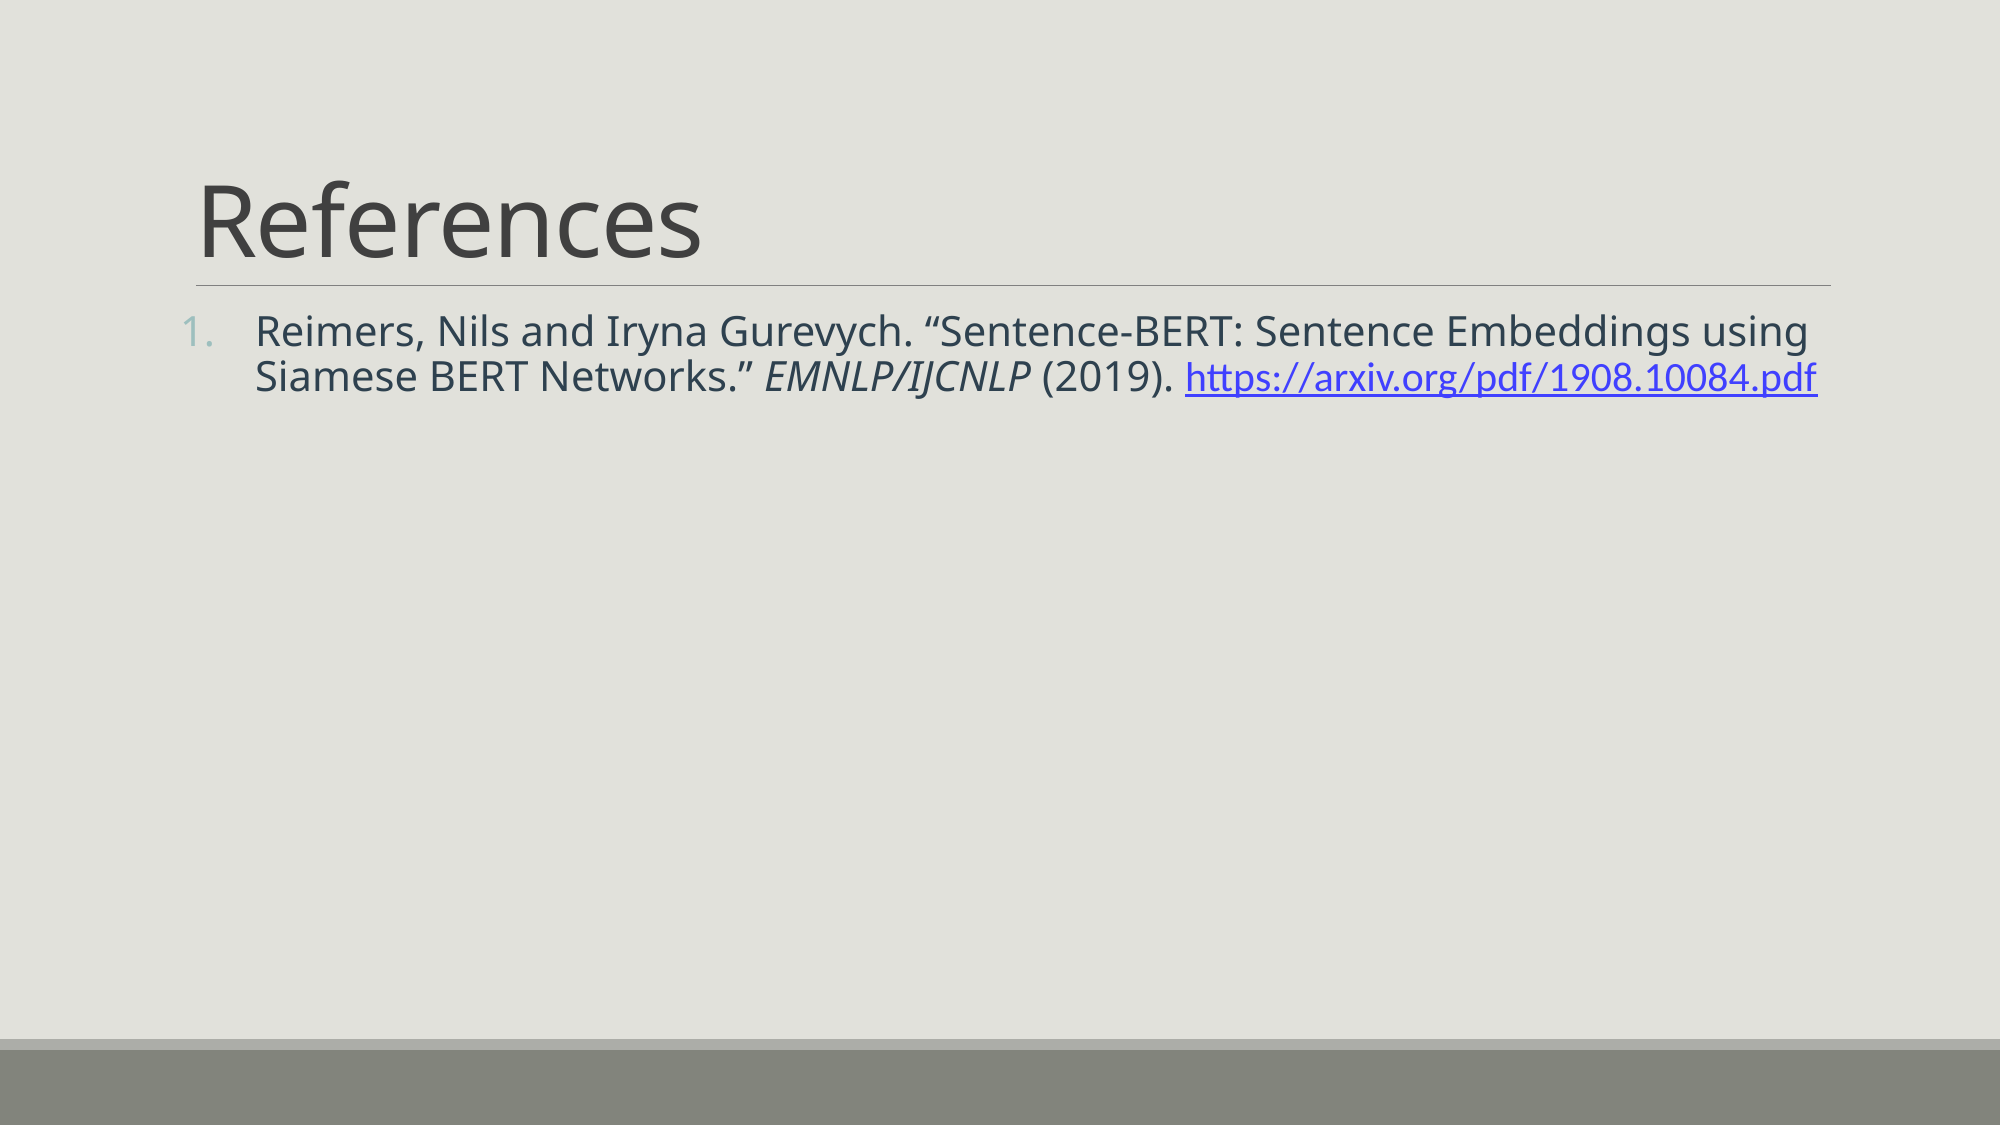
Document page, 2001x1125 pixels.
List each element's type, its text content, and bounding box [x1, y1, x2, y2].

title References [180, 47, 1830, 285]
list Reimers, Nils and Iryna Gurevych. “Sentence-BERT: Sentence Embeddings using Siamese BERT Networks.” EMNLP/IJCNLP (2019). https://arxiv.org/pdf/1908.10084.pdf [180, 302, 1830, 963]
